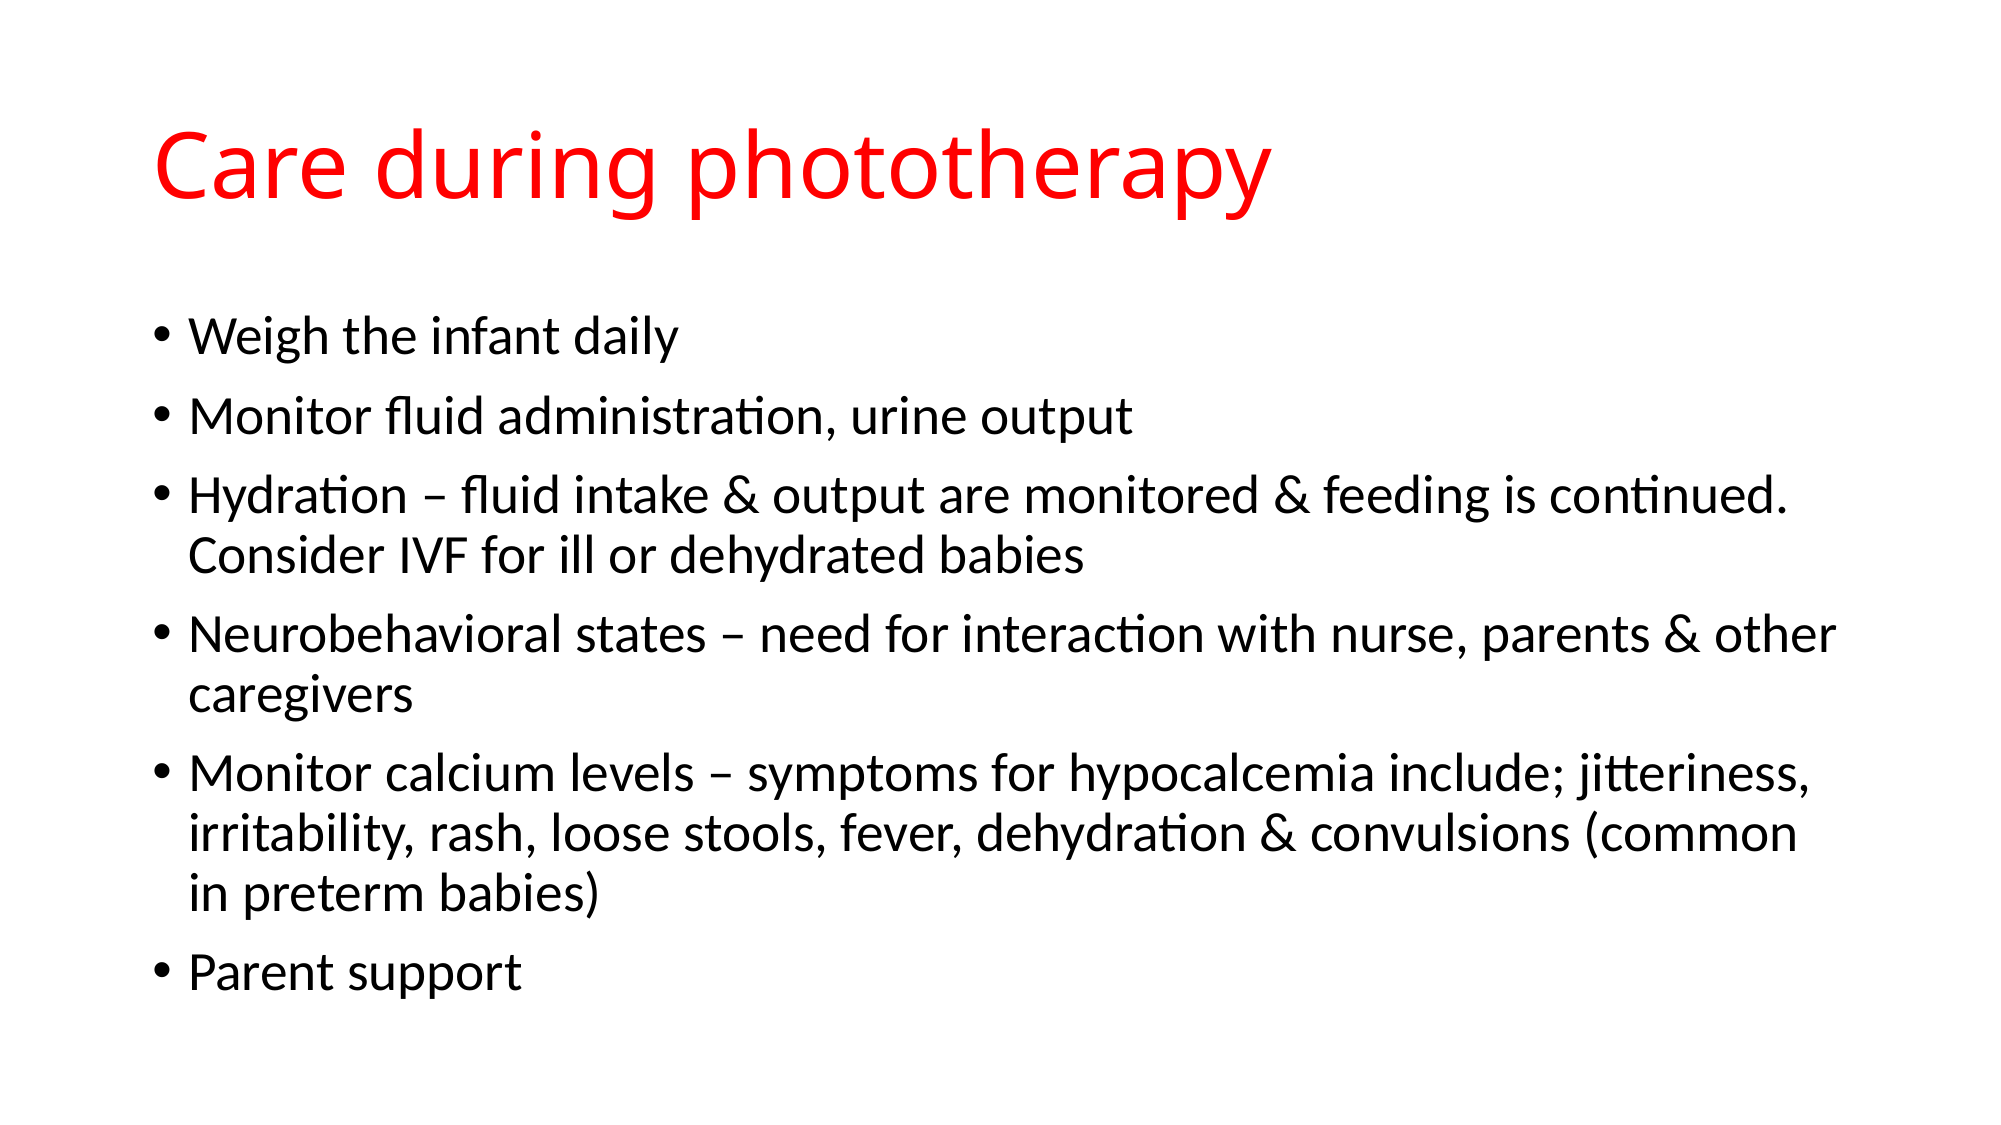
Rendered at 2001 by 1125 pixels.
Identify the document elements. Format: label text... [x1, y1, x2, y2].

list Weigh the infant daily Monitor fluid administration, urine output Hydration – fluid intake & output are monitored & feeding is continued. Consider IVF for ill or dehydrated babies Neurobehavioral states – need for interaction with nurse, parents & other caregivers Monitor calcium levels – symptoms for hypocalcemia include; jitteriness, irritability, rash, loose stools, fever, dehydration & convulsions (common in preterm babies) Parent support [137, 299, 1863, 1014]
title Care during phototherapy [137, 59, 1863, 278]
